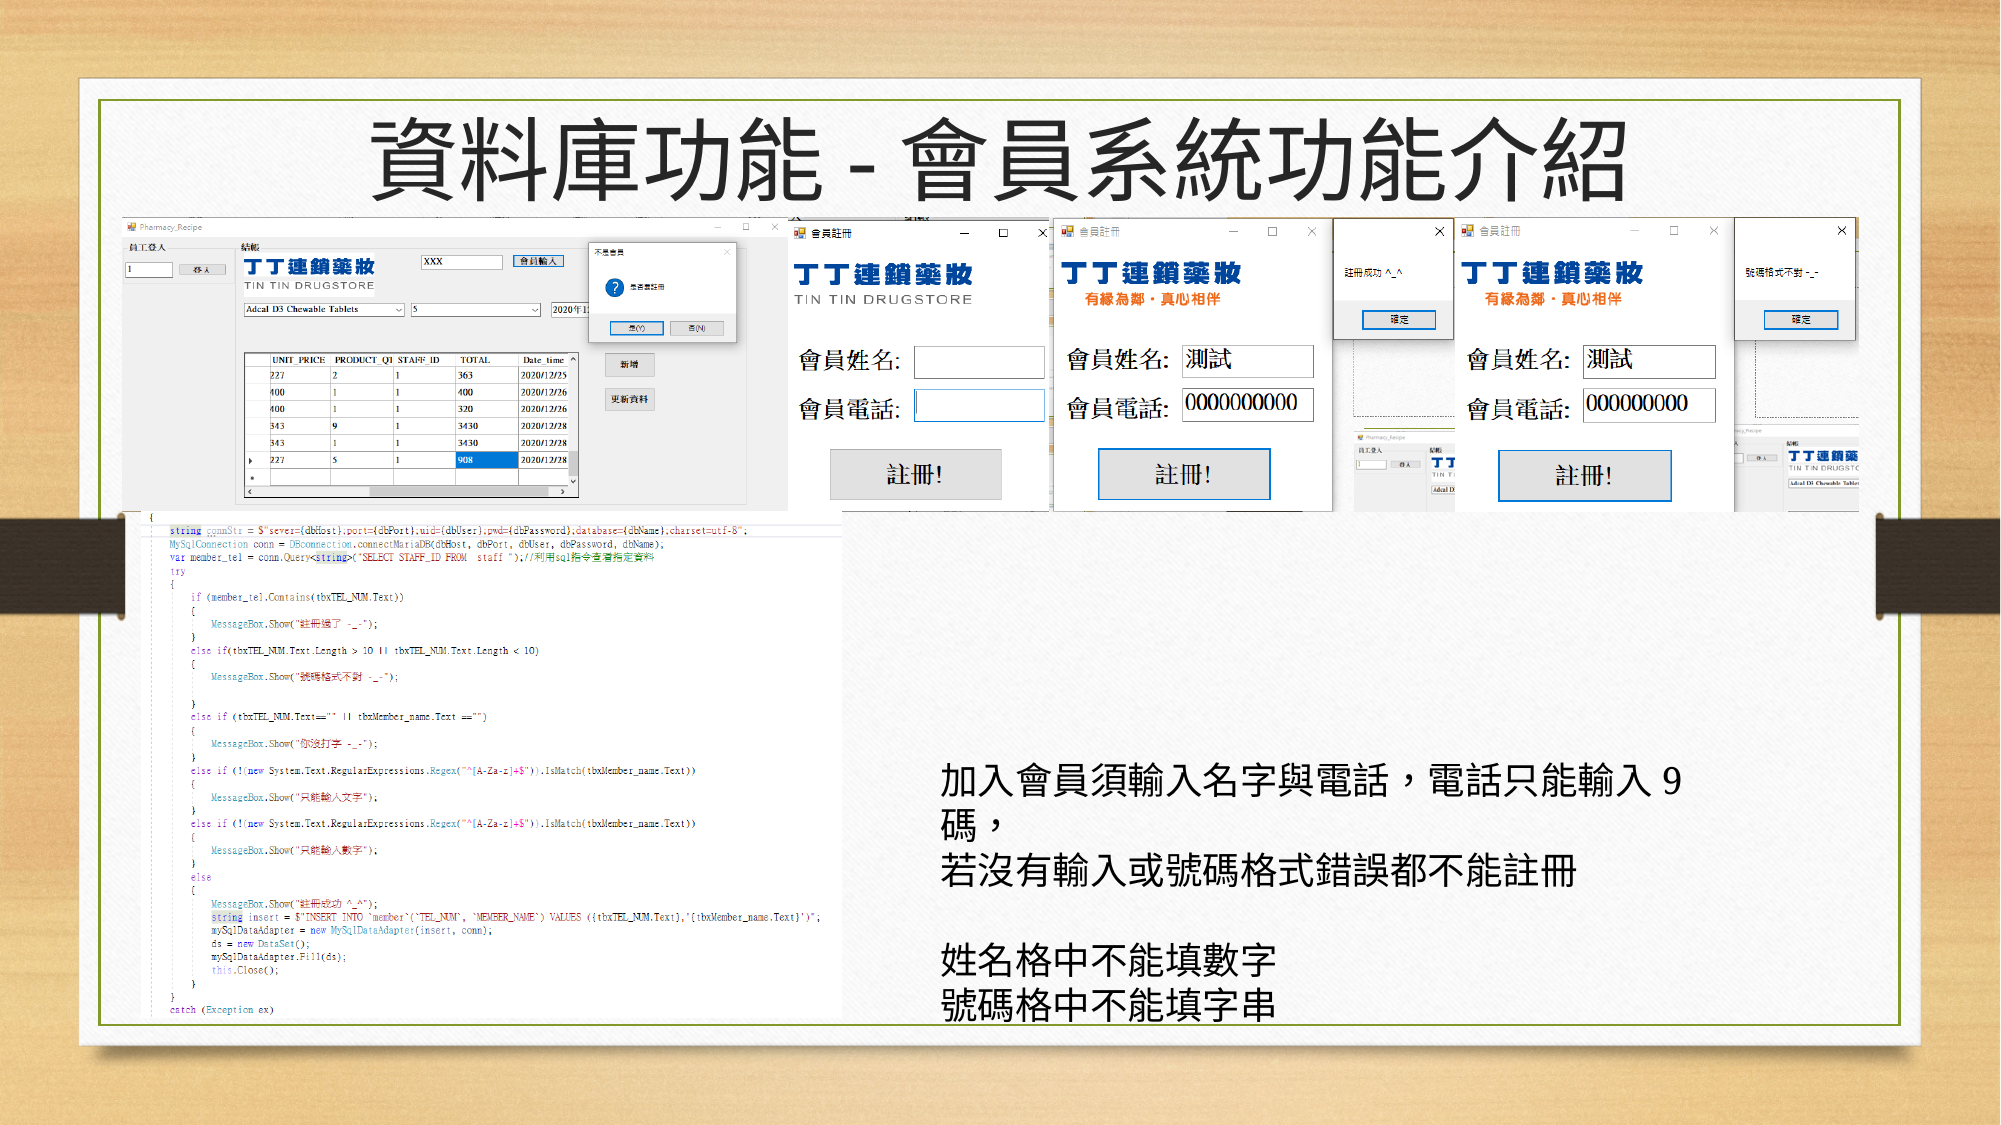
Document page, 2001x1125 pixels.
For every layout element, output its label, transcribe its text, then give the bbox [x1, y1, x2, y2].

text_box 加入會員須輸入名字與電話，電話只能輸入9碼， 若沒有輸入或號碼格式錯誤都不能註冊 姓名格中不能填數字 號碼格中不能填字串 [925, 749, 1738, 1035]
picture [0, 0, 2001, 1125]
title 資料庫功能-會員系統功能介紹 [212, 50, 1788, 217]
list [121, 217, 788, 512]
